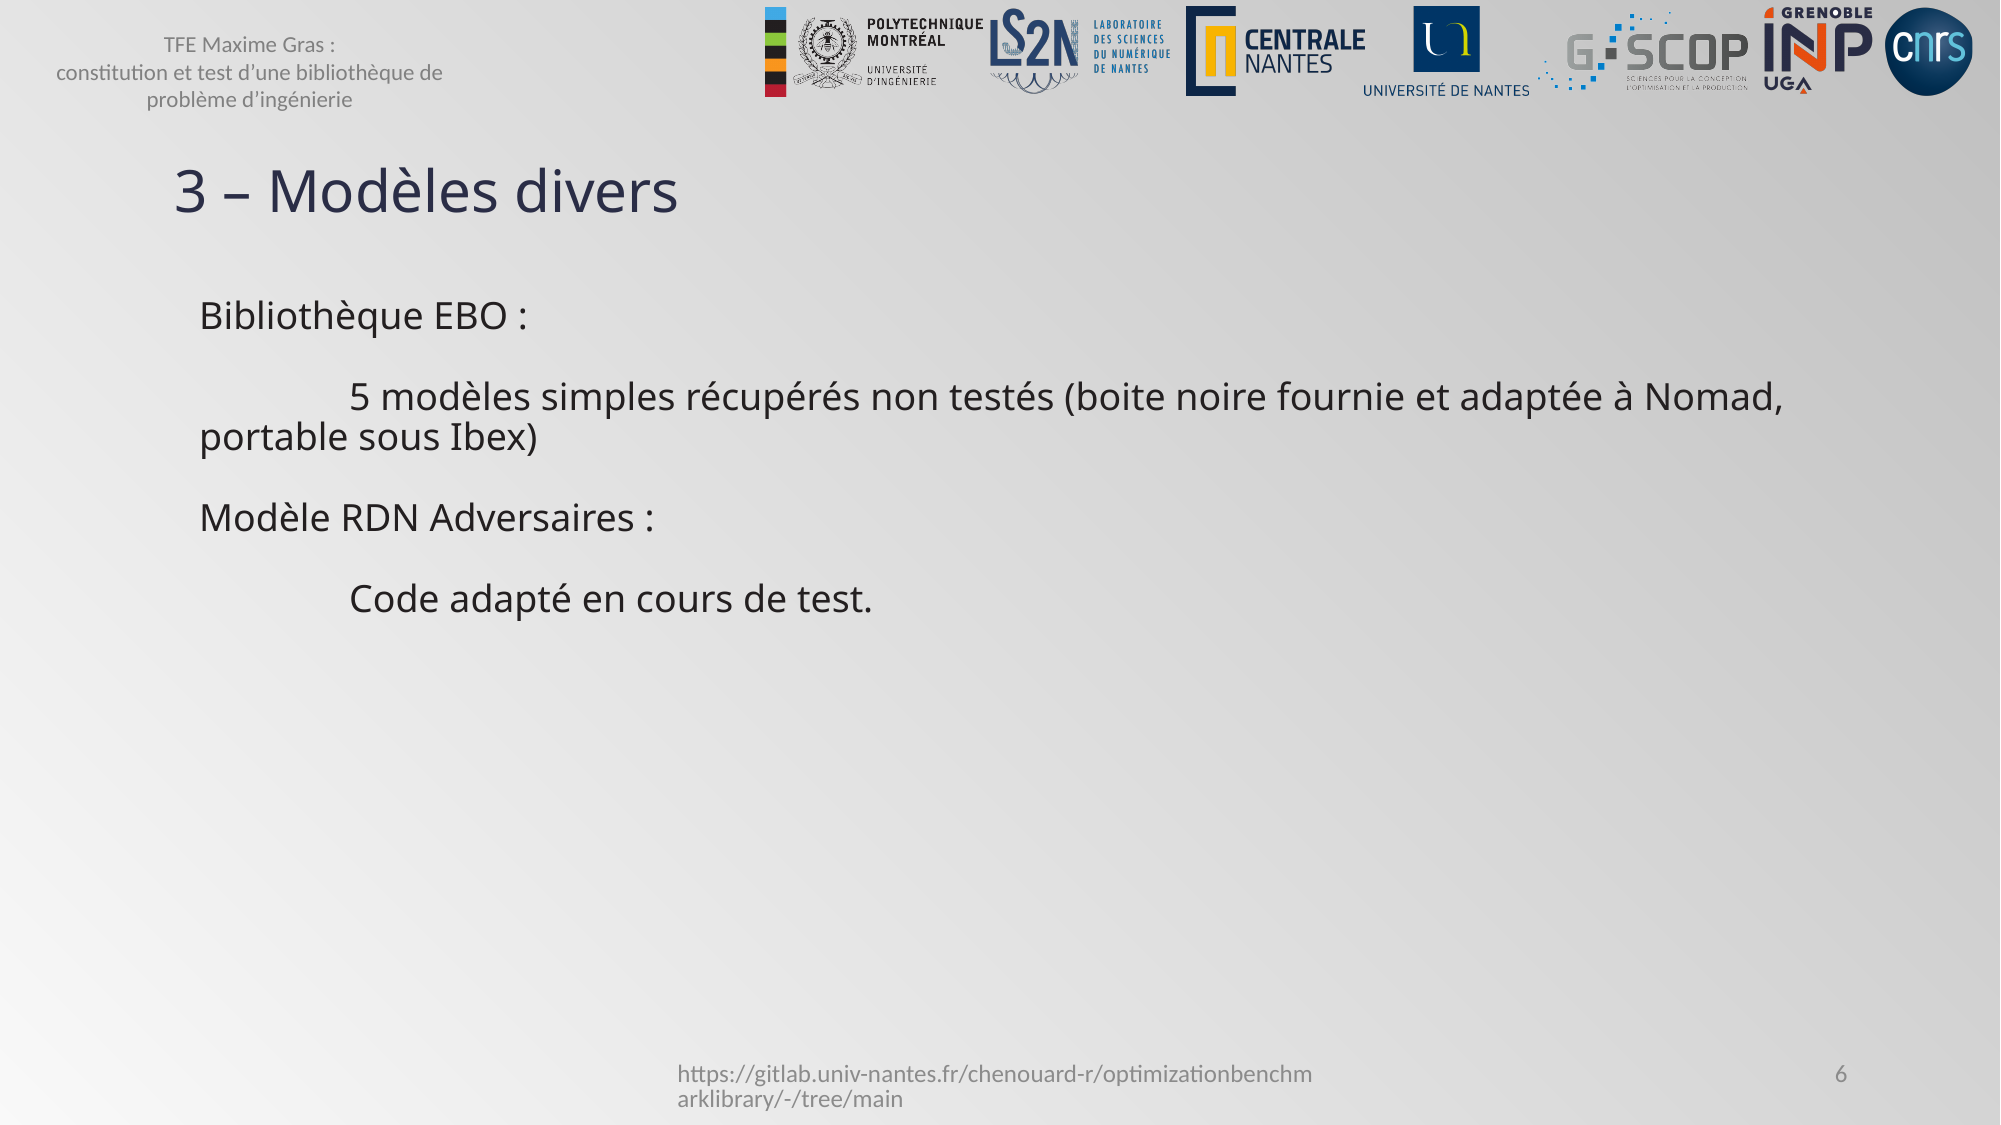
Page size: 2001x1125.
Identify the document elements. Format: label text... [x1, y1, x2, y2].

picture [1884, 7, 1973, 96]
title 3 – Modèles divers [159, 122, 1841, 264]
slide_number 6 [1412, 1042, 1863, 1103]
picture [765, 0, 1529, 121]
text_box Bibliothèque EBO : 5 modèles simples récupérés non testés (boite noire fournie et adaptée à Nomad, portable sous Ibex) Modèle RDN Adversaires : Code adapté en cours de test. [184, 289, 1866, 1028]
picture [1534, 6, 1752, 96]
text_box [159, 264, 1841, 1003]
footer https://gitlab.univ-nantes.fr/chenouard-r/optimizationbenchmarklibrary/-/tree/main [662, 1042, 1338, 1103]
picture [1761, 6, 1875, 96]
